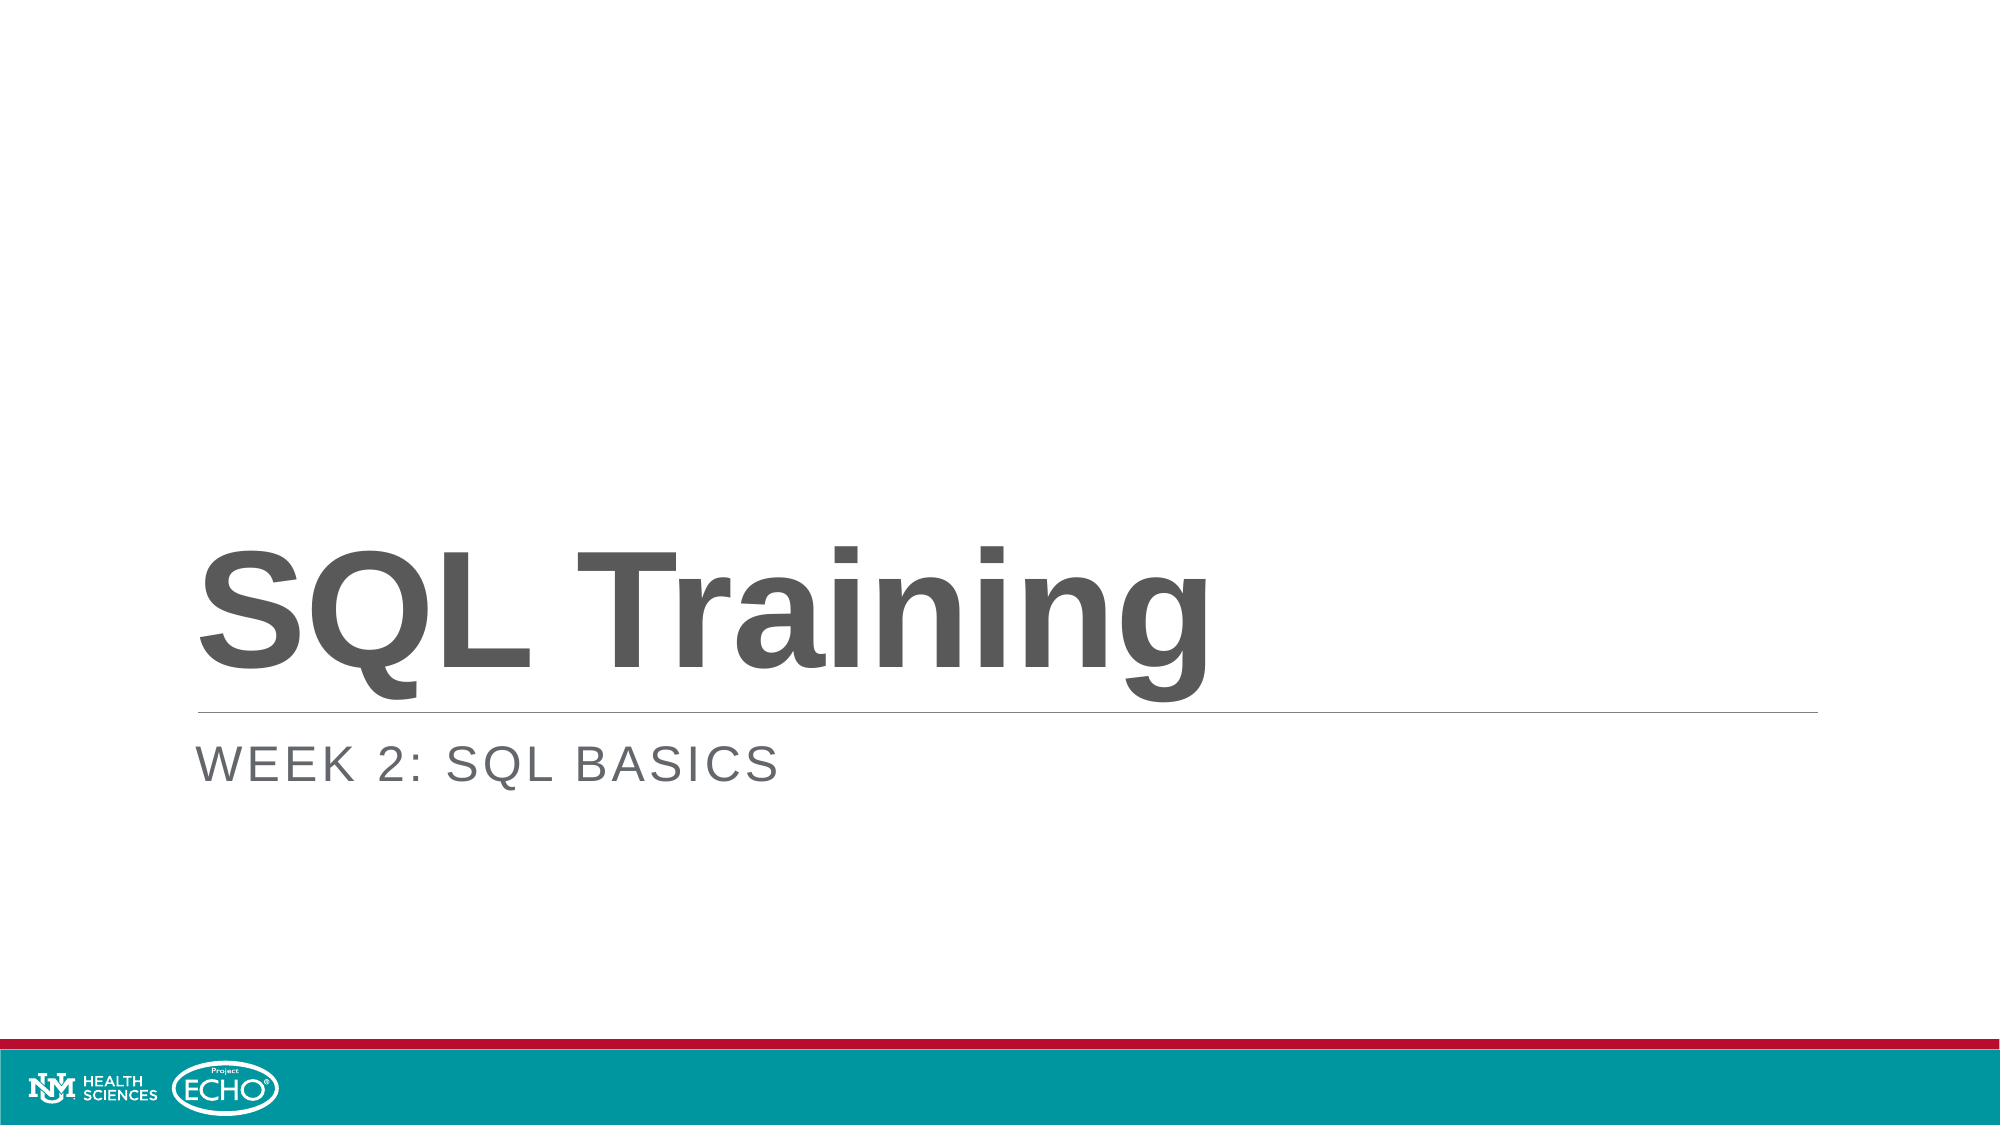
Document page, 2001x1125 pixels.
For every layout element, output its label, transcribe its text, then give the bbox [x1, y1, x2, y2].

subtitle WEEK 2: SQL Basics [180, 730, 1831, 919]
title SQL Training [180, 124, 1830, 710]
